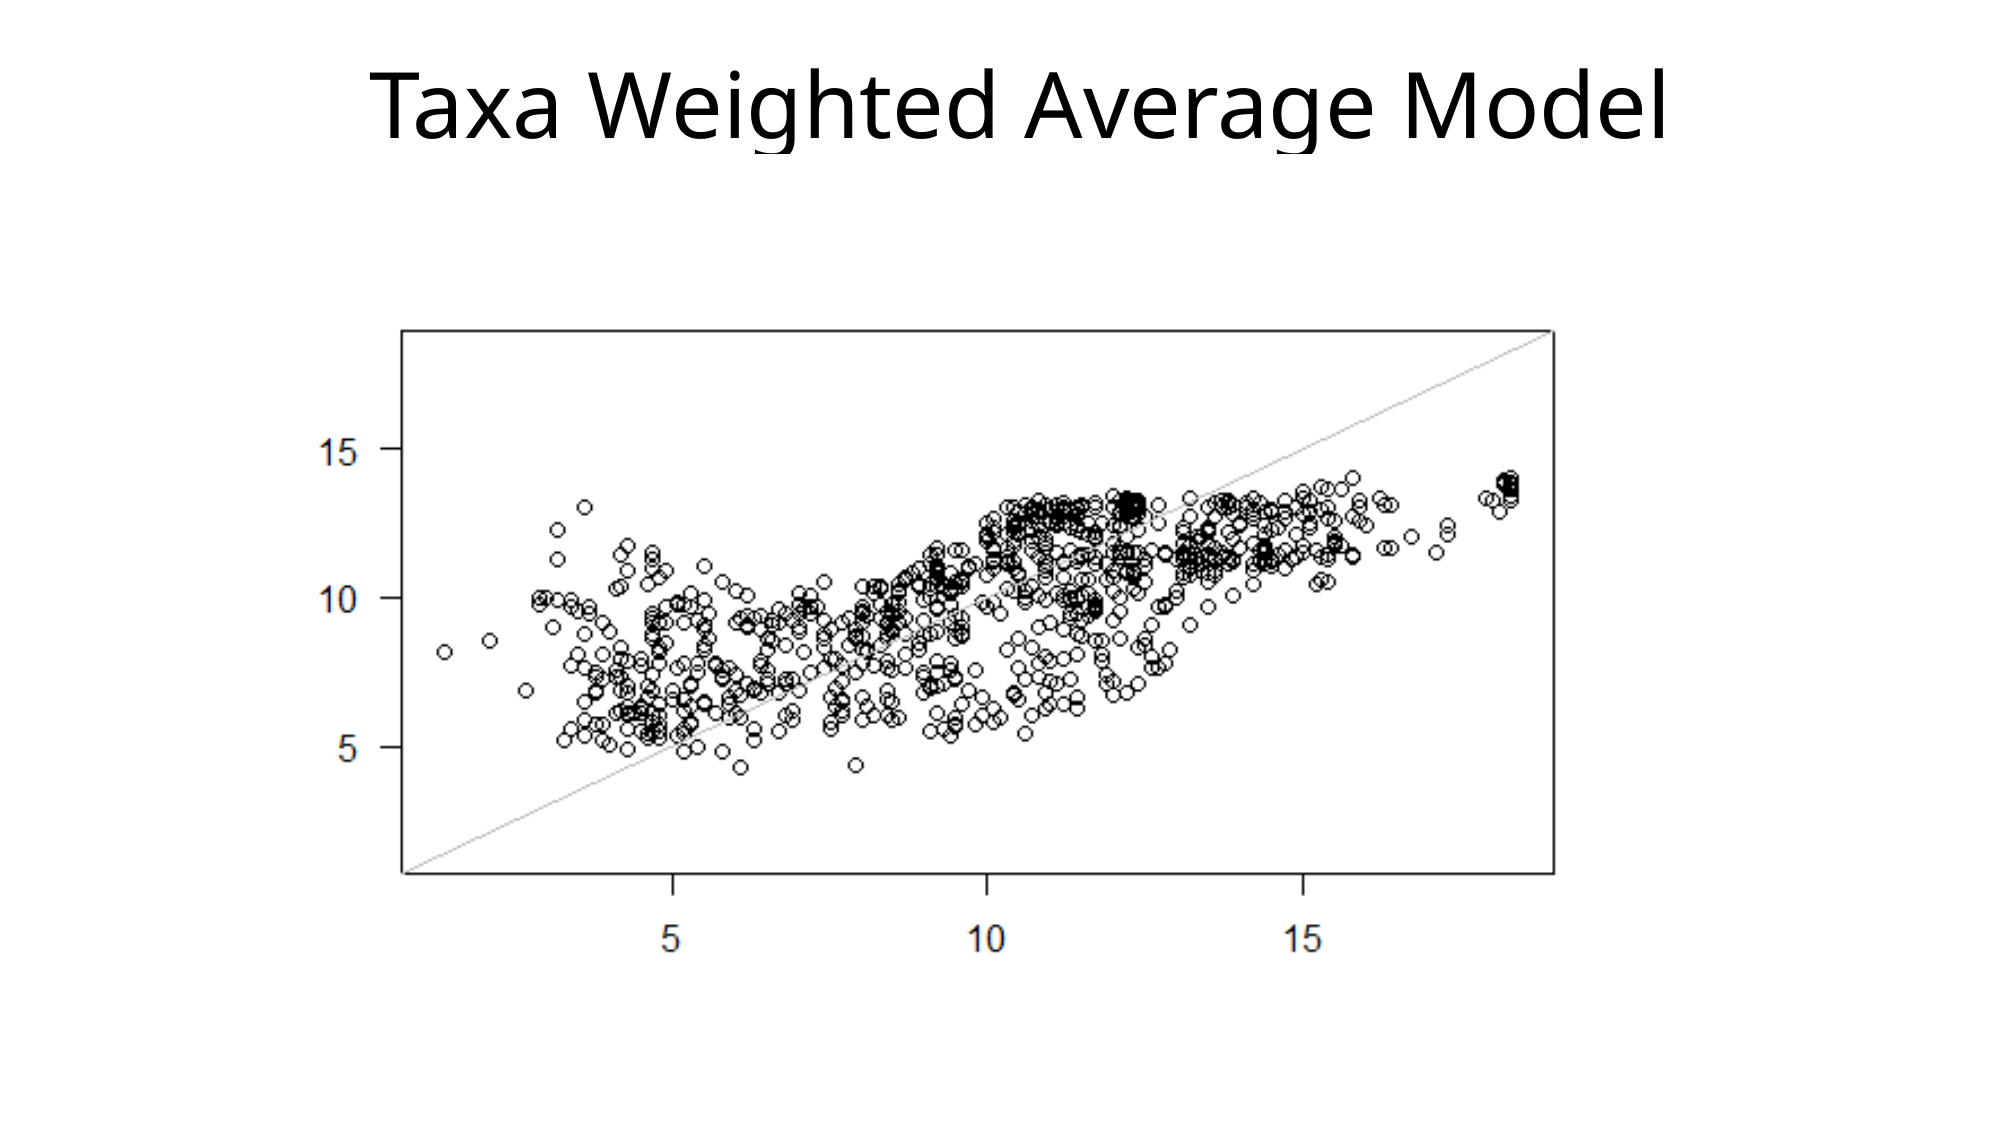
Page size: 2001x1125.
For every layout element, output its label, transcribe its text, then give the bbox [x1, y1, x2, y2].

title Taxa Weighted Average Model [354, 0, 2000, 218]
picture [225, 154, 1646, 1095]
